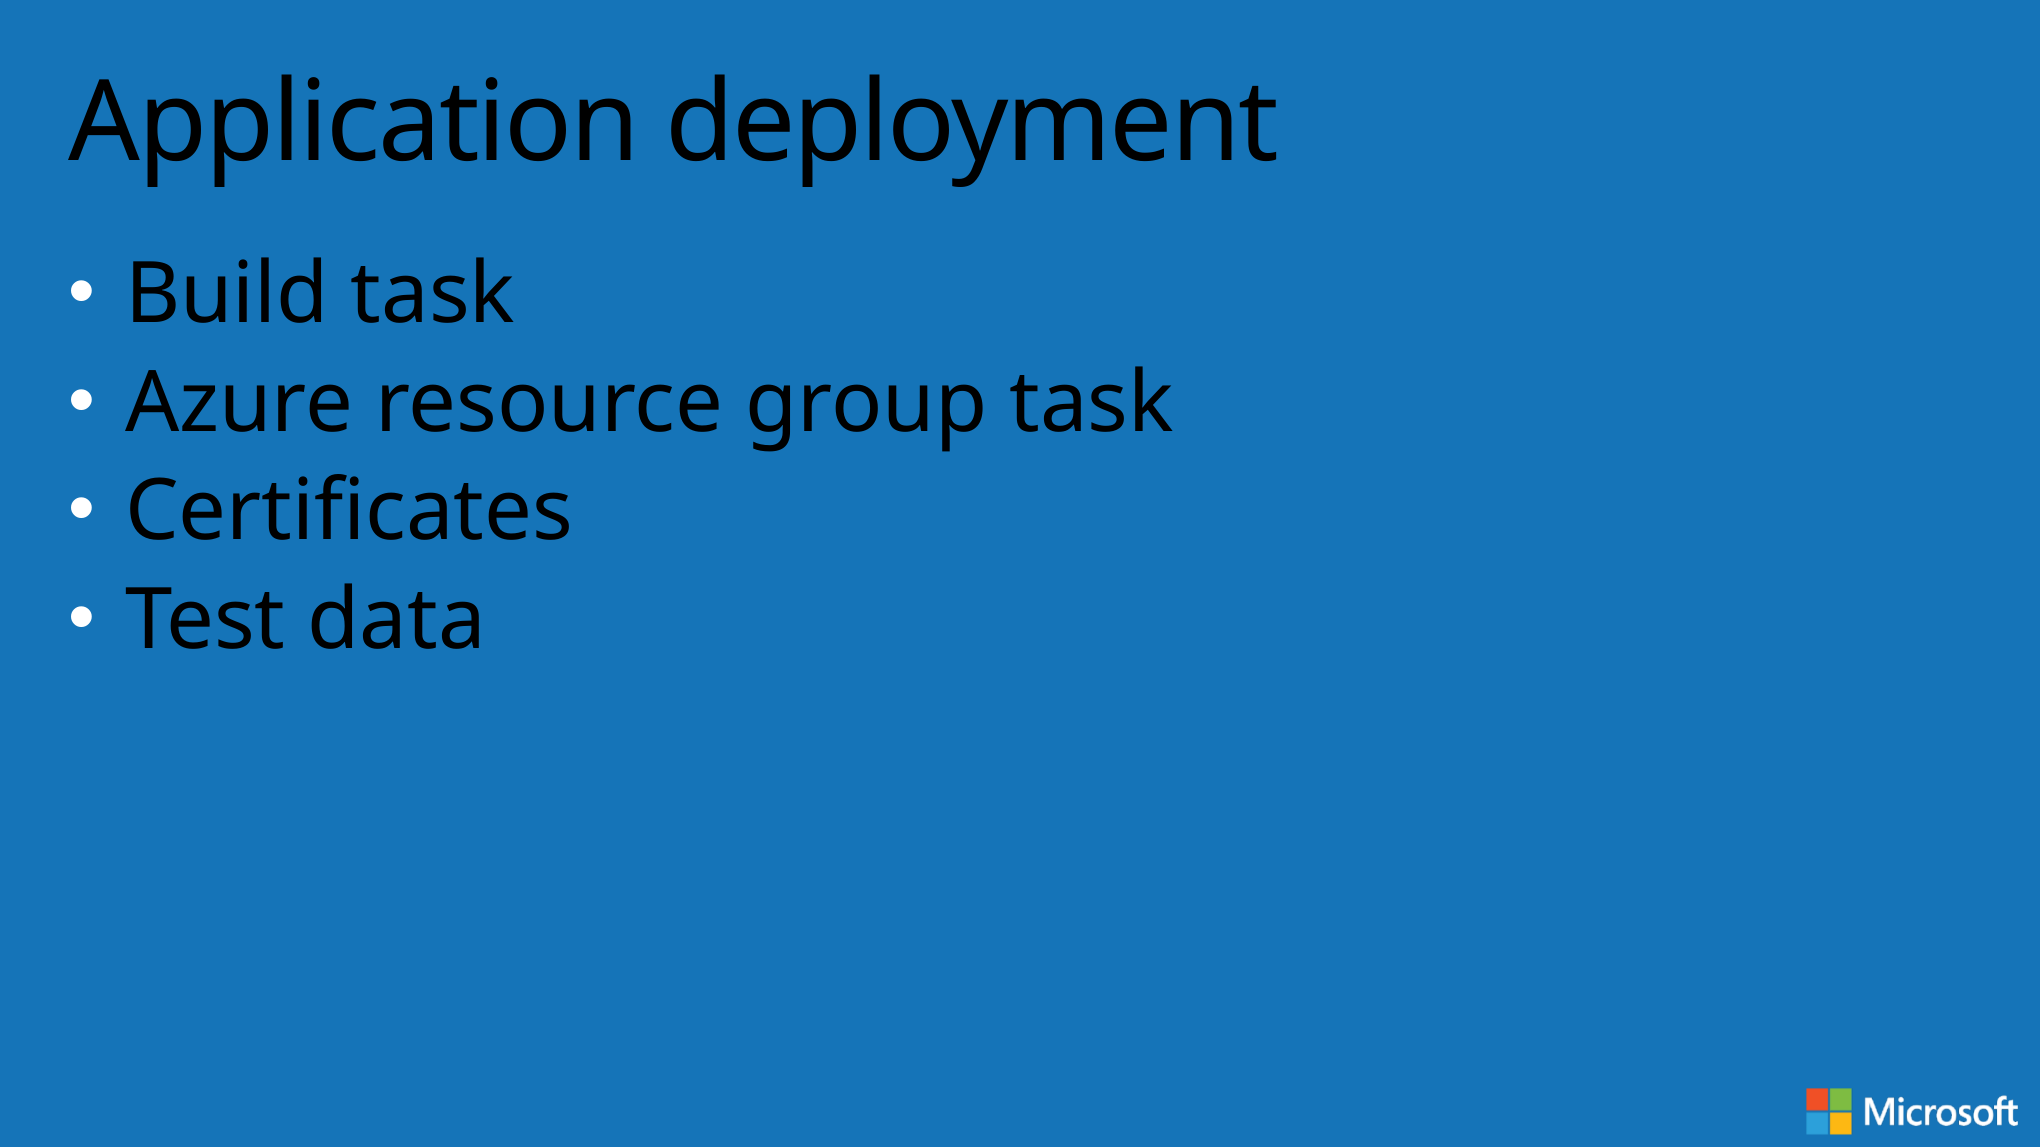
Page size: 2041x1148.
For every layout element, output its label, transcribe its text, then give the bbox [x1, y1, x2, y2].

title Application deployment [45, 48, 1977, 200]
picture [1805, 1087, 2020, 1135]
list Build task Azure resource group task Certificates Test data [44, 233, 1977, 550]
